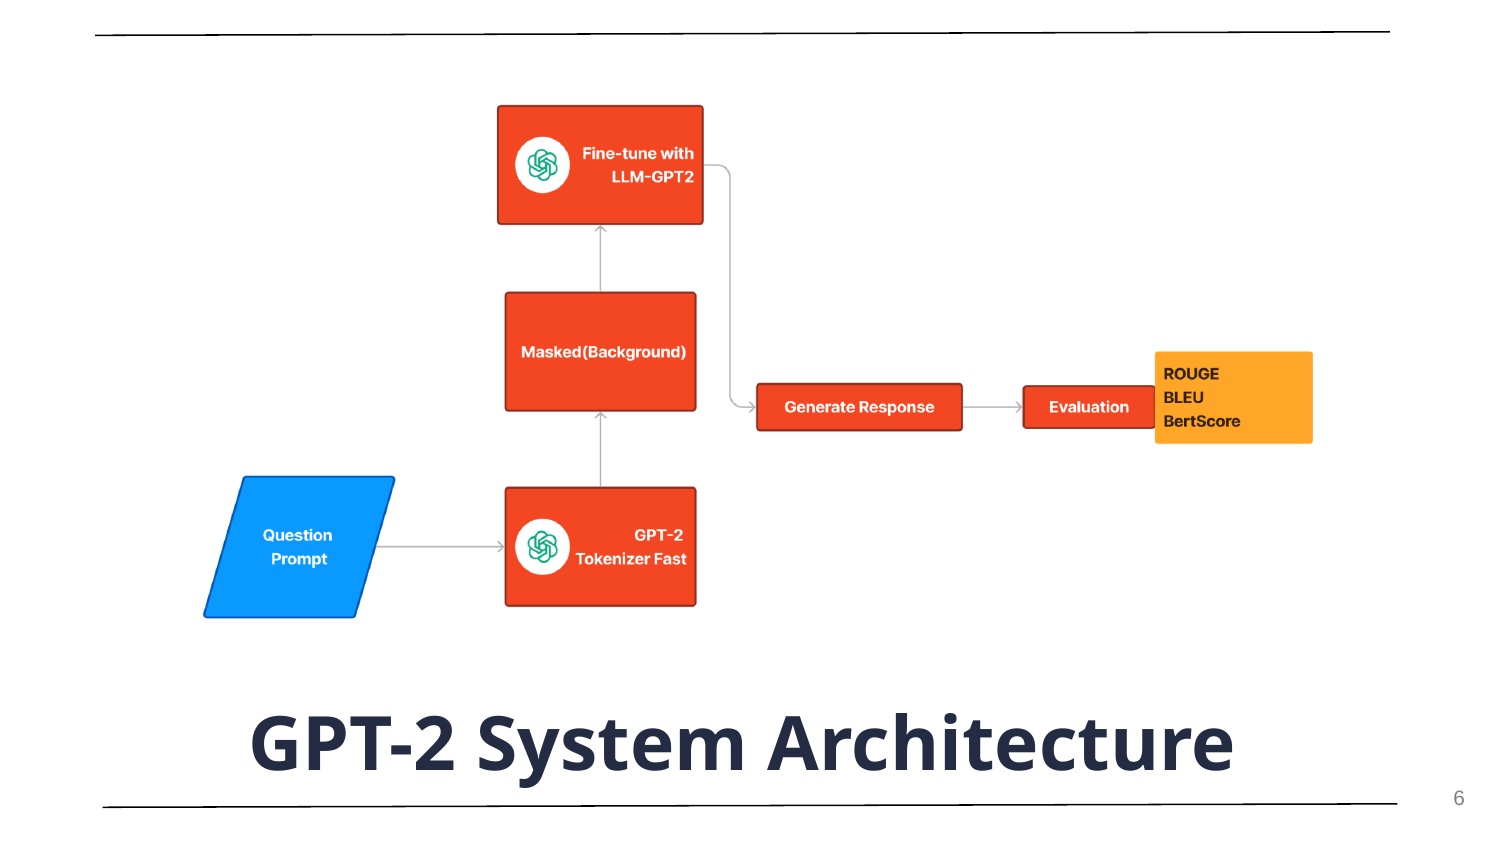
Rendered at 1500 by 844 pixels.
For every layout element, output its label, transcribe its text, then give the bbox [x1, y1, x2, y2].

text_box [94, 31, 1391, 36]
slide_number ‹#› [1389, 764, 1480, 830]
picture [172, 60, 1347, 675]
title GPT-2 System Architecture [67, 680, 1418, 775]
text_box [102, 803, 1398, 808]
